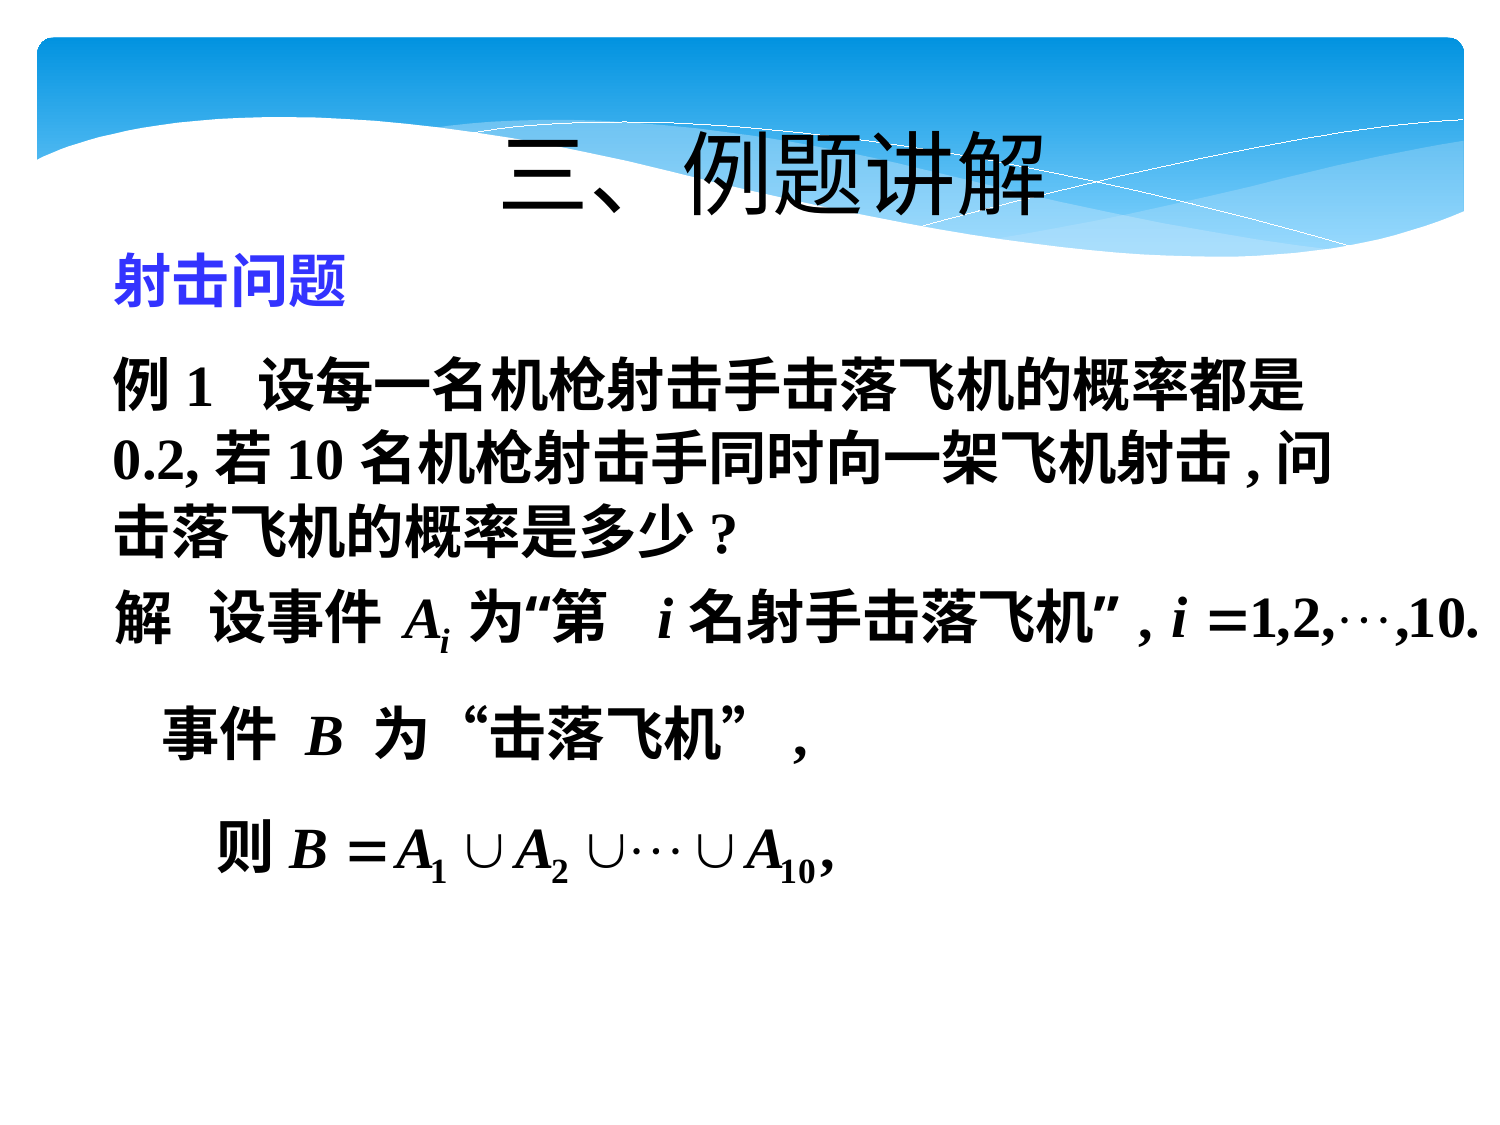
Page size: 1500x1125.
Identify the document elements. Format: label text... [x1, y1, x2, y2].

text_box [1167, 591, 1483, 653]
text_box 三、例题讲解 [135, 109, 1411, 235]
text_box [97, 236, 1399, 573]
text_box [208, 584, 1157, 660]
text_box 解 [100, 582, 189, 659]
text_box 事件 B 为“击落飞机”, [146, 689, 838, 775]
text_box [216, 816, 838, 890]
